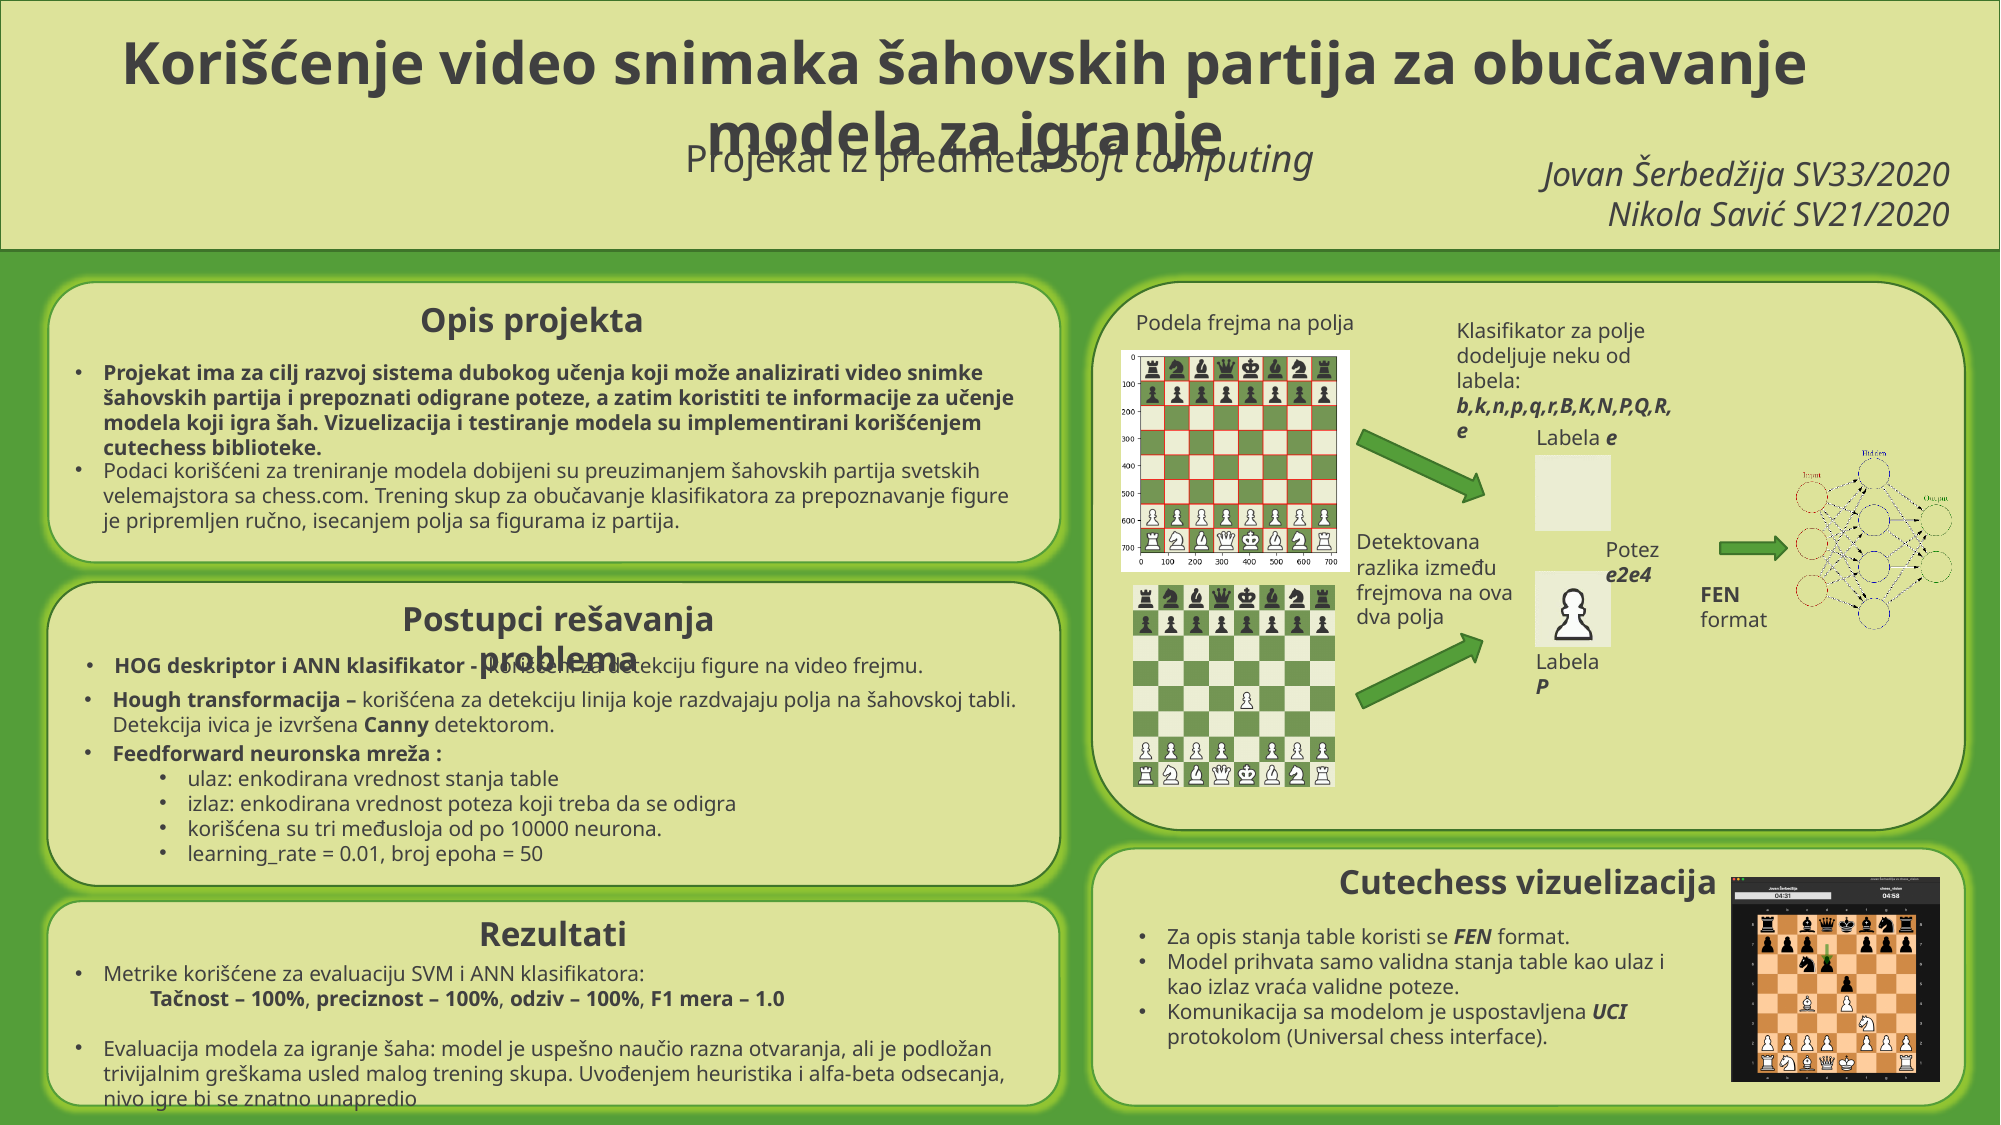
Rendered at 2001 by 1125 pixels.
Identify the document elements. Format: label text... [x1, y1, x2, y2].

picture [1796, 449, 1952, 637]
text_box [1719, 535, 1788, 562]
text_box Podaci korišćeni za treniranje modela dobijeni su preuzimanjem šahovskih partija svetskih velemajstora sa chess.com. Trening skup za obučavanje klasifikatora za prepoznavanje figure je pripremljen ručno, isecanjem polja sa figurama iz partija. [60, 449, 1037, 540]
picture [1535, 571, 1611, 647]
text_box [0, 0, 2000, 252]
text_box Korišćenje video snimaka šahovskih partija za obučavanje modela za igranje [35, 19, 1895, 174]
text_box Opis projekta [305, 292, 759, 347]
picture [1535, 454, 1611, 531]
text_box [1355, 632, 1484, 710]
text_box Potez e2e4 [1590, 529, 1724, 595]
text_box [47, 581, 1061, 887]
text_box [47, 900, 1060, 1120]
picture [1120, 350, 1350, 572]
text_box [1355, 428, 1486, 504]
picture [1133, 585, 1335, 787]
text_box Detektovana razlika između frejmova na ova dva polja [1341, 521, 1543, 637]
text_box [47, 281, 1062, 564]
text_box Labela P [1521, 641, 1627, 707]
text_box Jovan Šerbedžija SV33/2020 Nikola Savić SV21/2020 [1488, 145, 1965, 241]
text_box Projekat ima za cilj razvoj sistema dubokog učenja koji može analizirati video snimke šahovskih partija i prepoznati odigrane poteze, a zatim koristiti te informacije za učenje modela koji igra šah. Vizuelizacija i testiranje modela su implementirani korišćenjem cutechess biblioteke. [60, 352, 1047, 467]
text_box [1090, 280, 1967, 832]
text_box Labela e [1521, 417, 1644, 457]
text_box Klasifikator za polje dodeljuje neku od labela: b,k,n,p,q,r,B,K,N,P,Q,R,e [1441, 310, 1692, 450]
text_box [1091, 848, 1966, 1106]
text_box Podela frejma na polja [1121, 302, 1380, 343]
text_box Projekat iz predmeta Soft computing [640, 127, 1360, 187]
text_box FEN format [1685, 574, 1819, 640]
